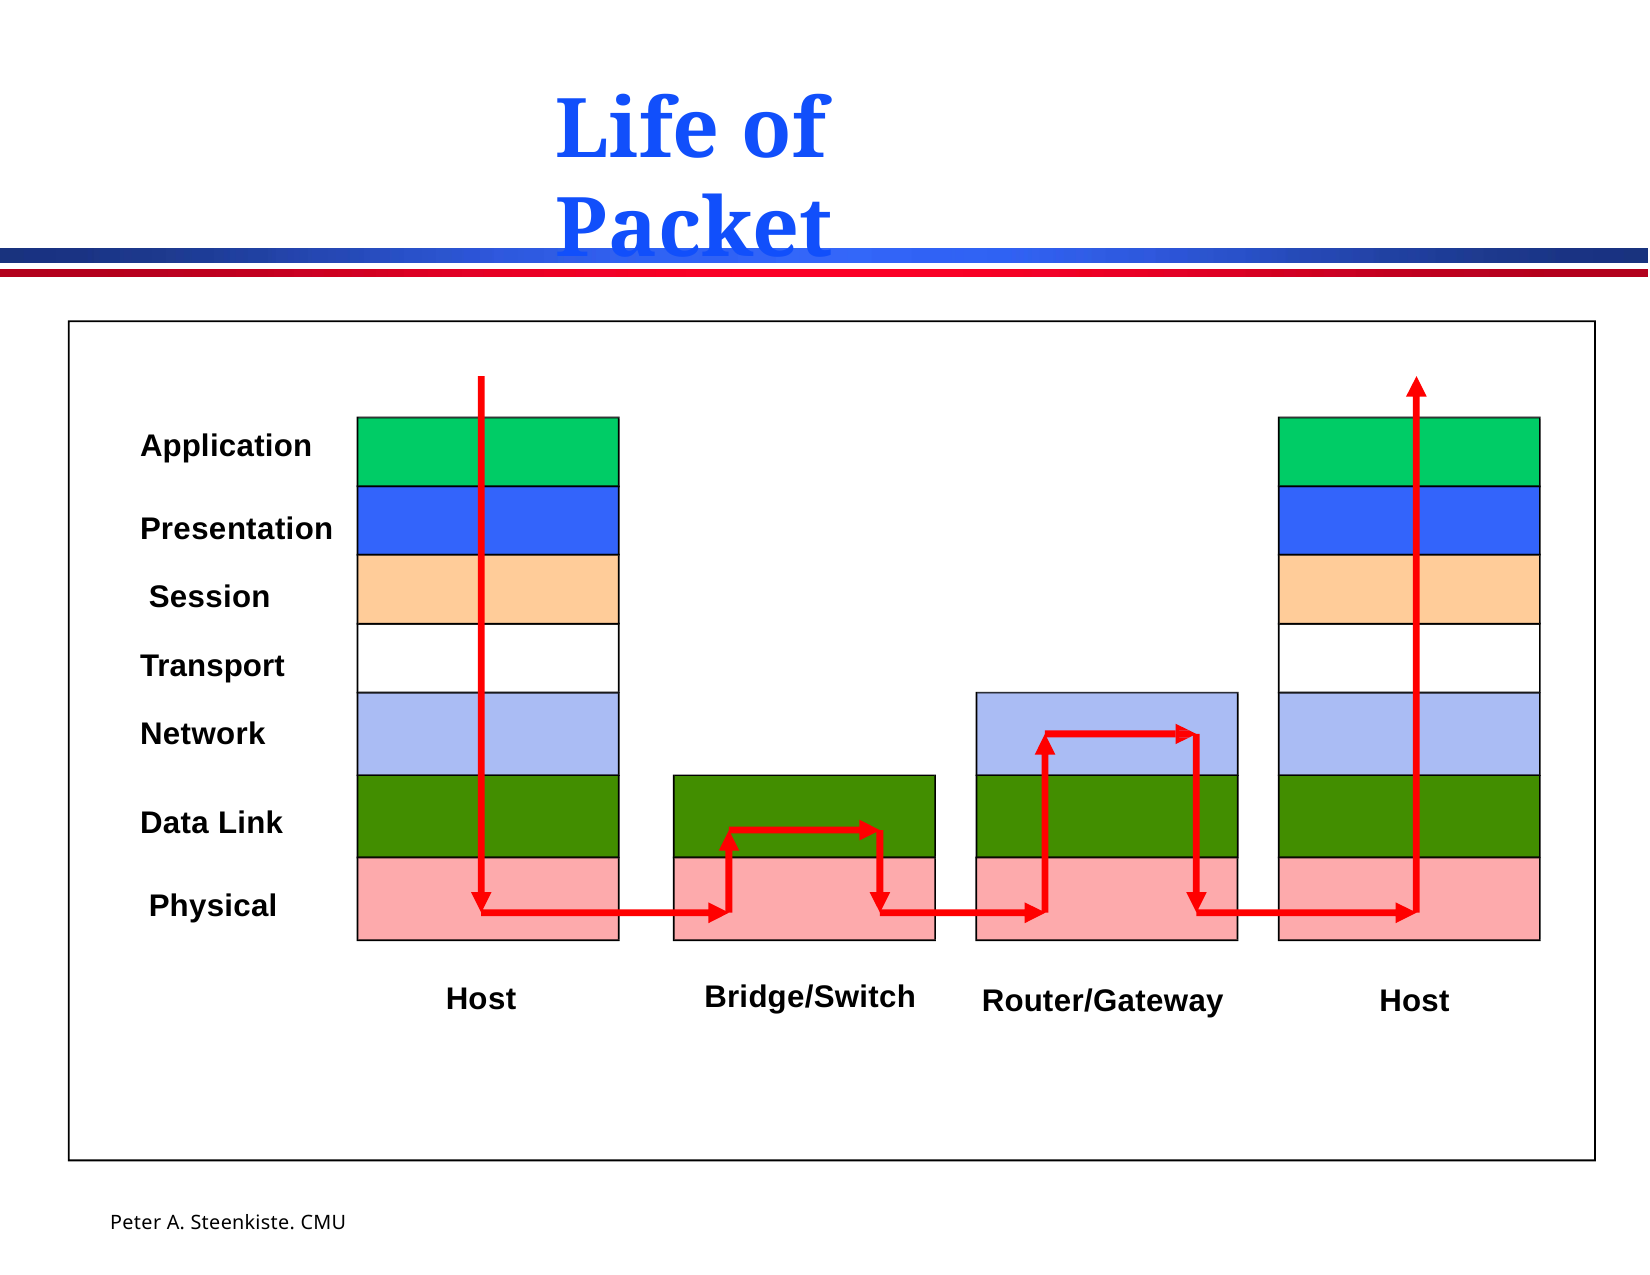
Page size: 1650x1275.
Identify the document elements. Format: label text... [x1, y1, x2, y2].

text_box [356, 375, 1541, 942]
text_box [67, 320, 1597, 1162]
picture [0, 248, 553, 263]
picture [0, 269, 553, 277]
picture [1097, 269, 1648, 277]
picture [1097, 248, 1648, 263]
title Life of Packet [553, 72, 1097, 289]
text_box Peter A. Steenkiste. CMU [108, 1207, 347, 1234]
